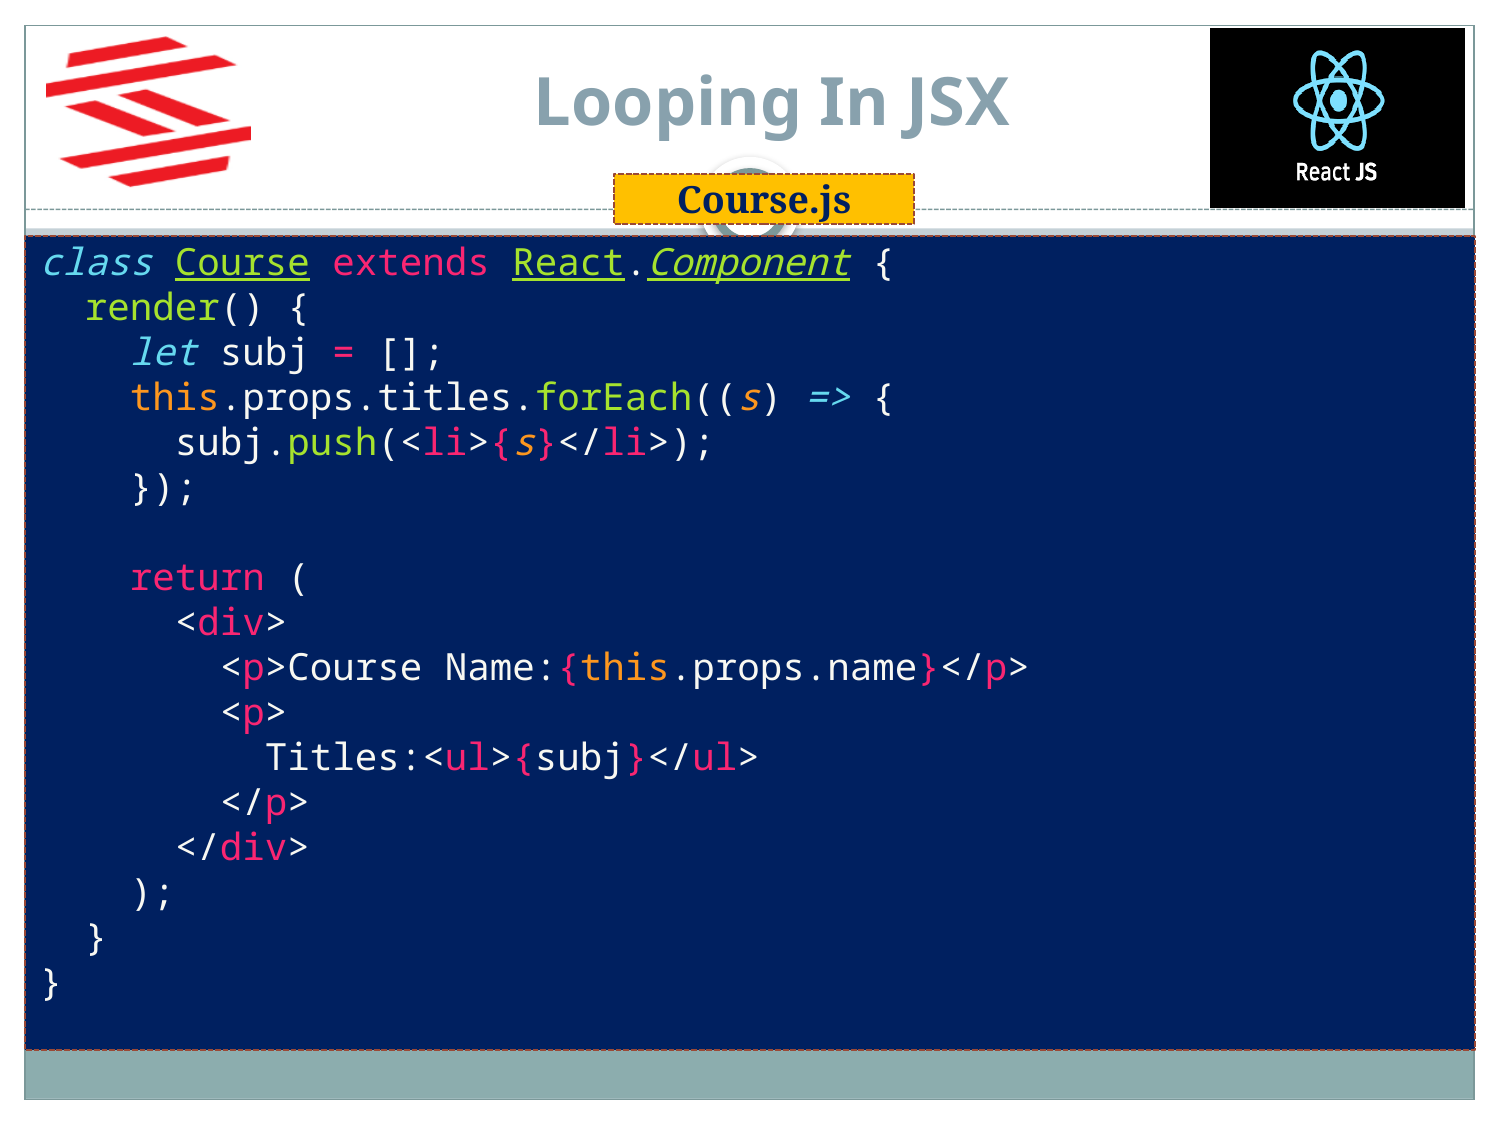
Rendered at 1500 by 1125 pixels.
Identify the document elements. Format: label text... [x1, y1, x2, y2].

text_box Course.js [613, 173, 915, 225]
text_box Looping In JSX [265, 0, 1263, 148]
text_box class Course extends React.Component { render() { let subj = []; this.props.titles.forEach((s) => { subj.push(<li>{s}</li>); }); return ( <div> <p>Course Name:{this.props.name}</p> <p> Titles:<ul>{subj}</ul> </p> </div> ); } } [24, 235, 1476, 1051]
picture [46, 34, 252, 195]
title [46, 23, 1203, 186]
picture [1210, 28, 1466, 209]
